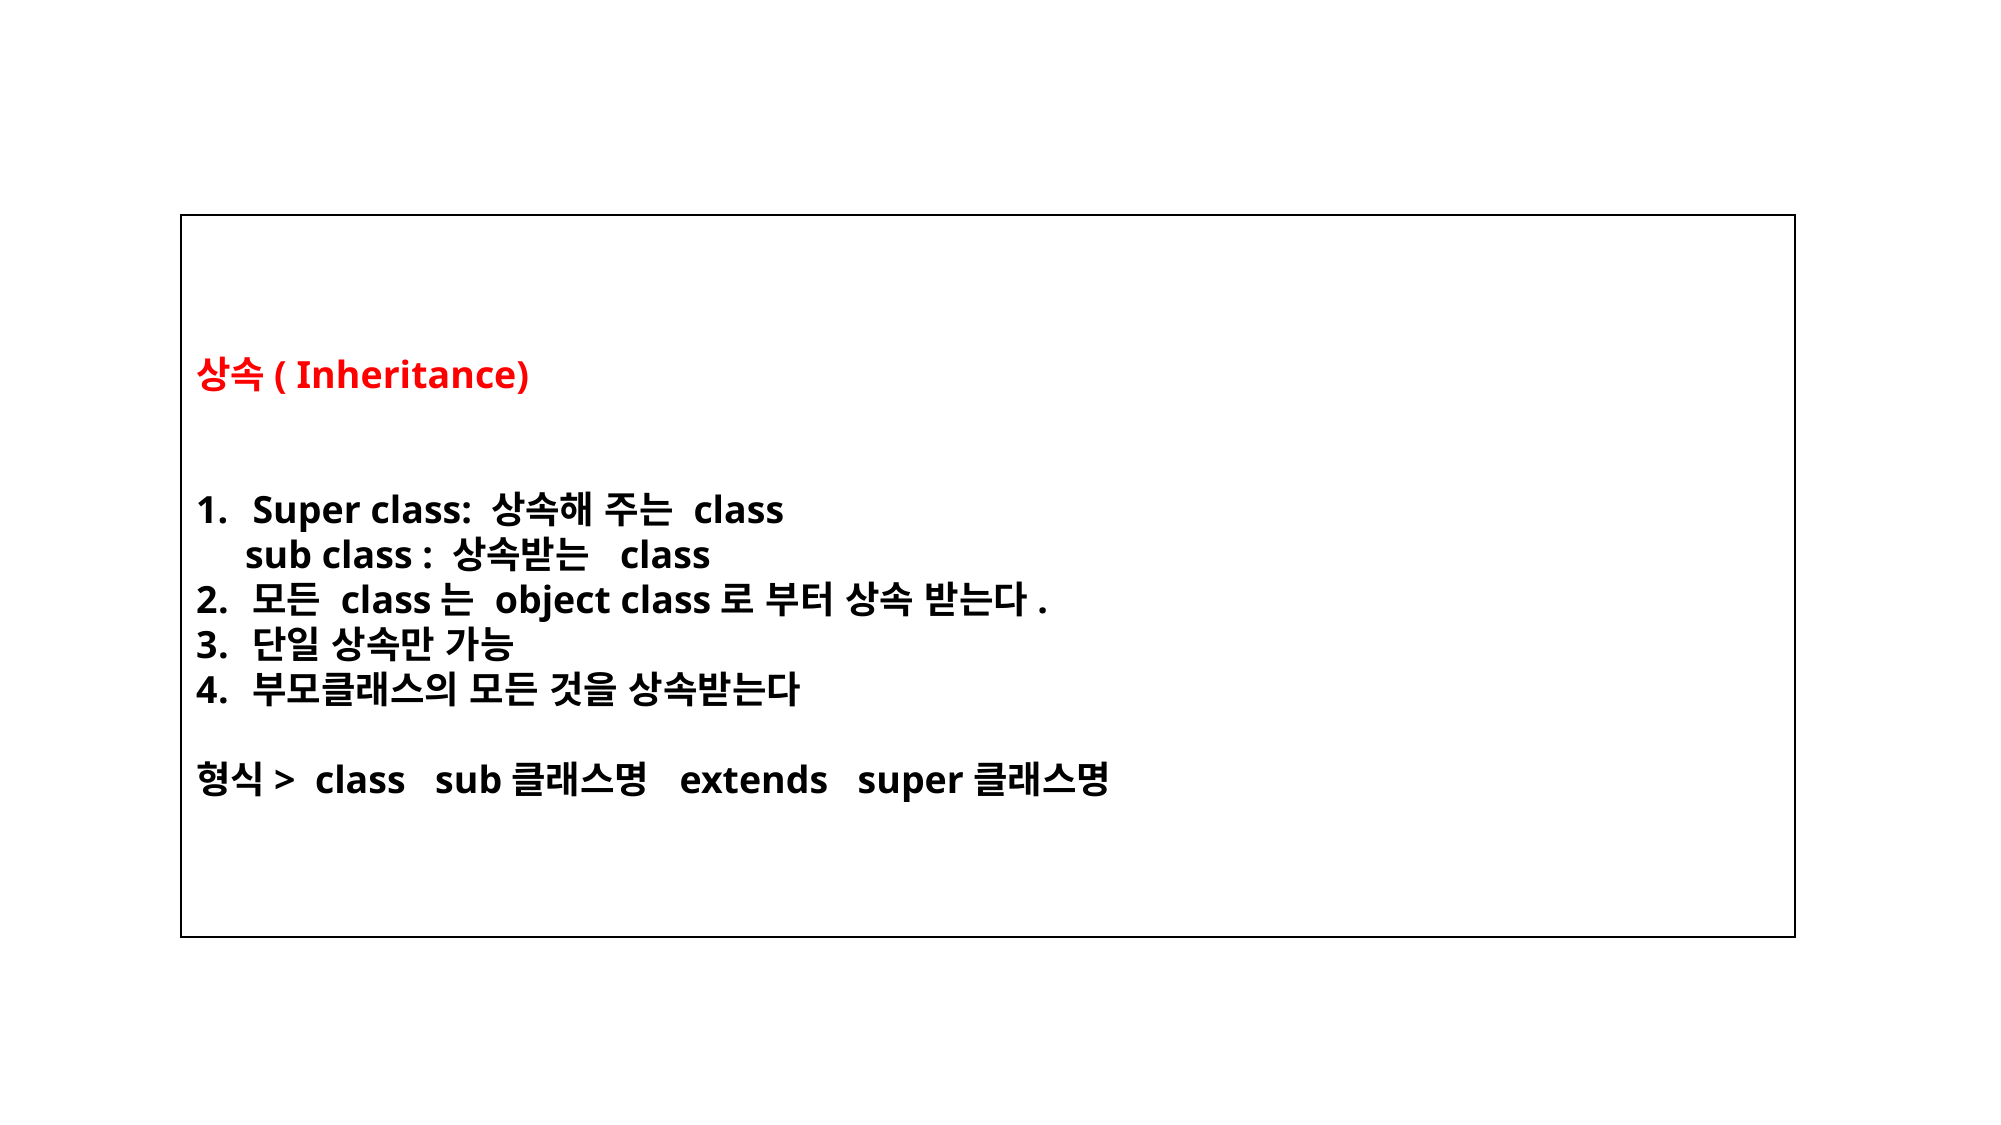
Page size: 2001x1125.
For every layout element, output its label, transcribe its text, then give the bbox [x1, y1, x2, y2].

text_box 상속( Inheritance) Super class: 상속해 주는 class sub class : 상속받는 class 모든 class는 object class로 부터 상속 받는다. 단일 상속만 가능 부모클래스의 모든 것을 상속받는다 형식> class sub클래스명 extends super클래스명 [180, 214, 1796, 938]
